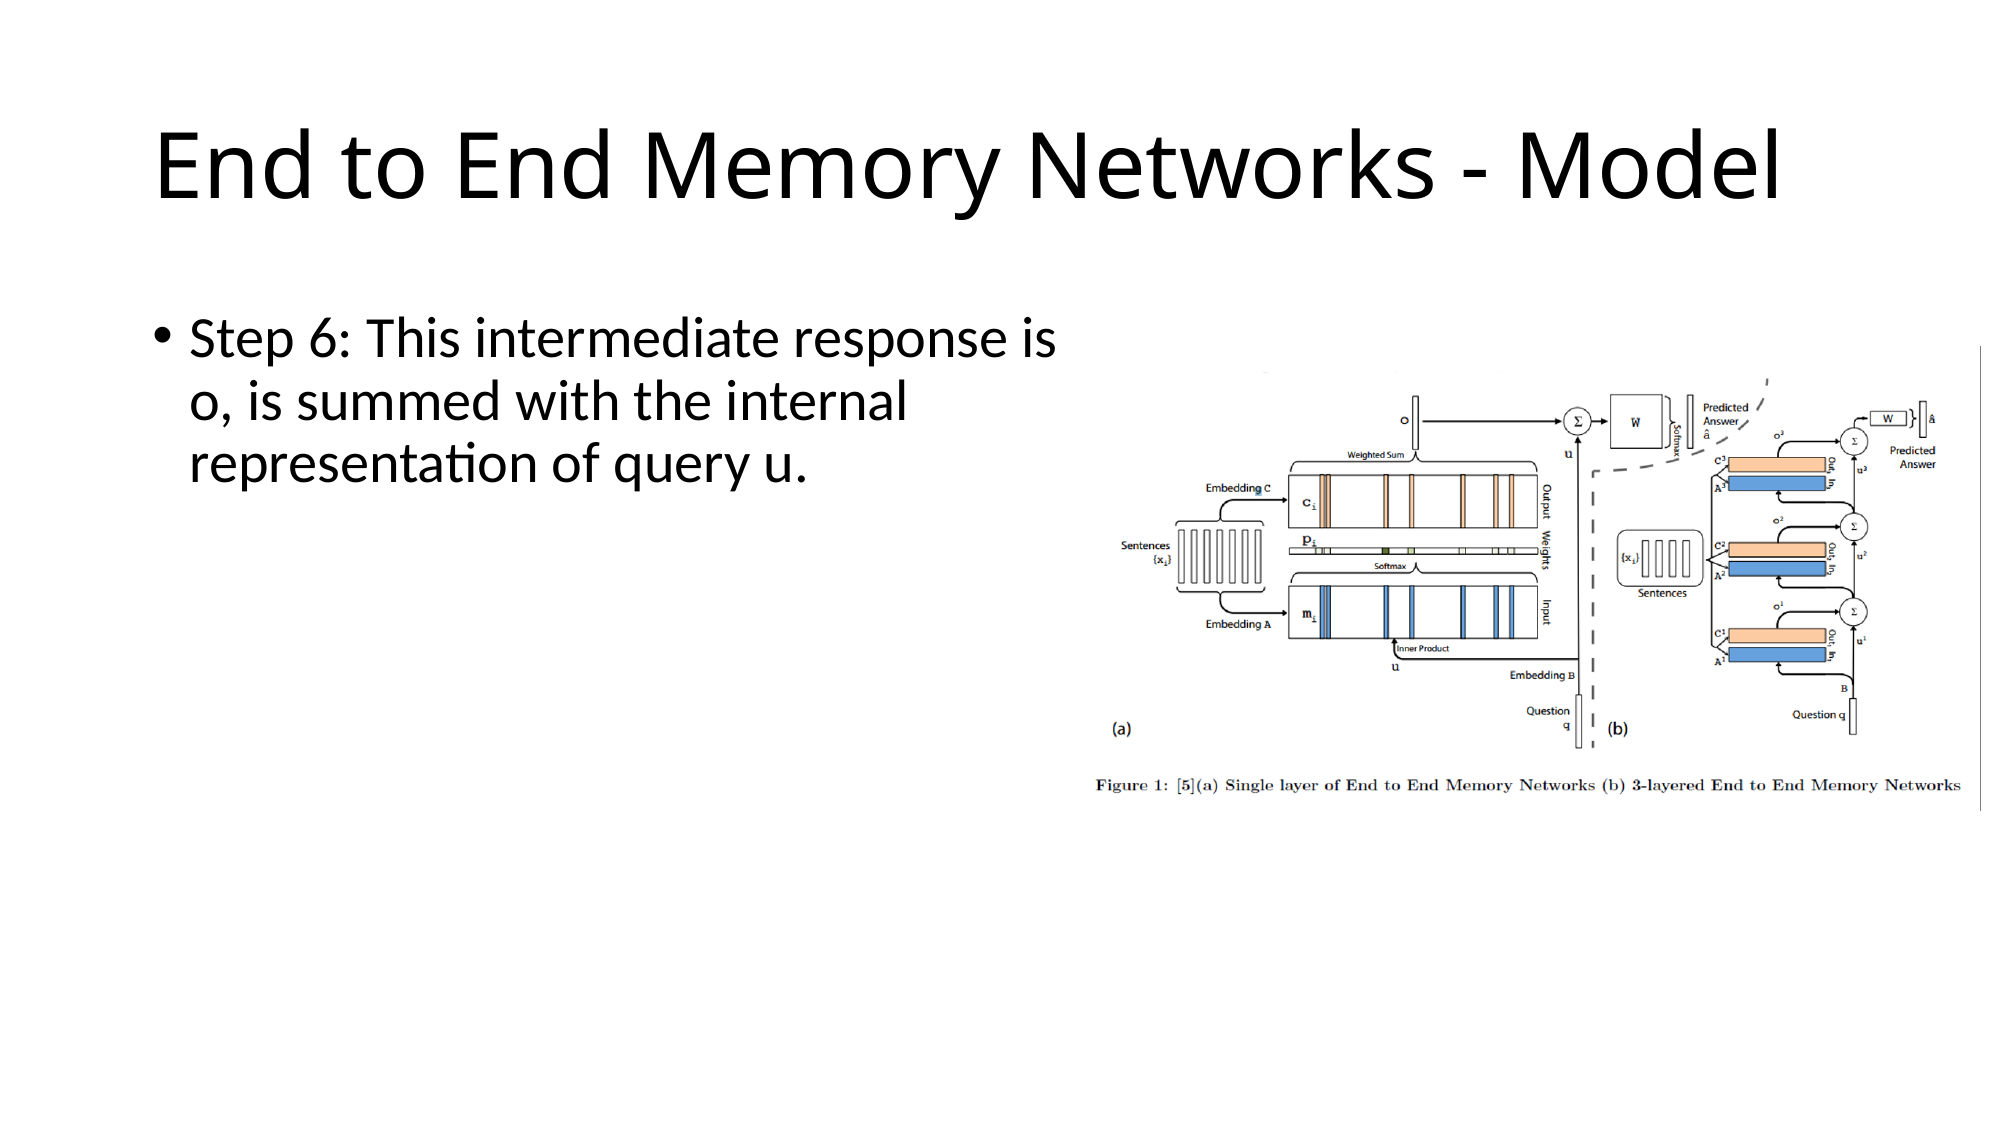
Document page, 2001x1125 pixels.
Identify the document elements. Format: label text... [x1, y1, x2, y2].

list Step 6: This intermediate response is o, is summed with the internal representation of query u. [137, 299, 1100, 1014]
picture [1075, 346, 1981, 811]
title End to End Memory Networks - Model [137, 59, 1863, 278]
